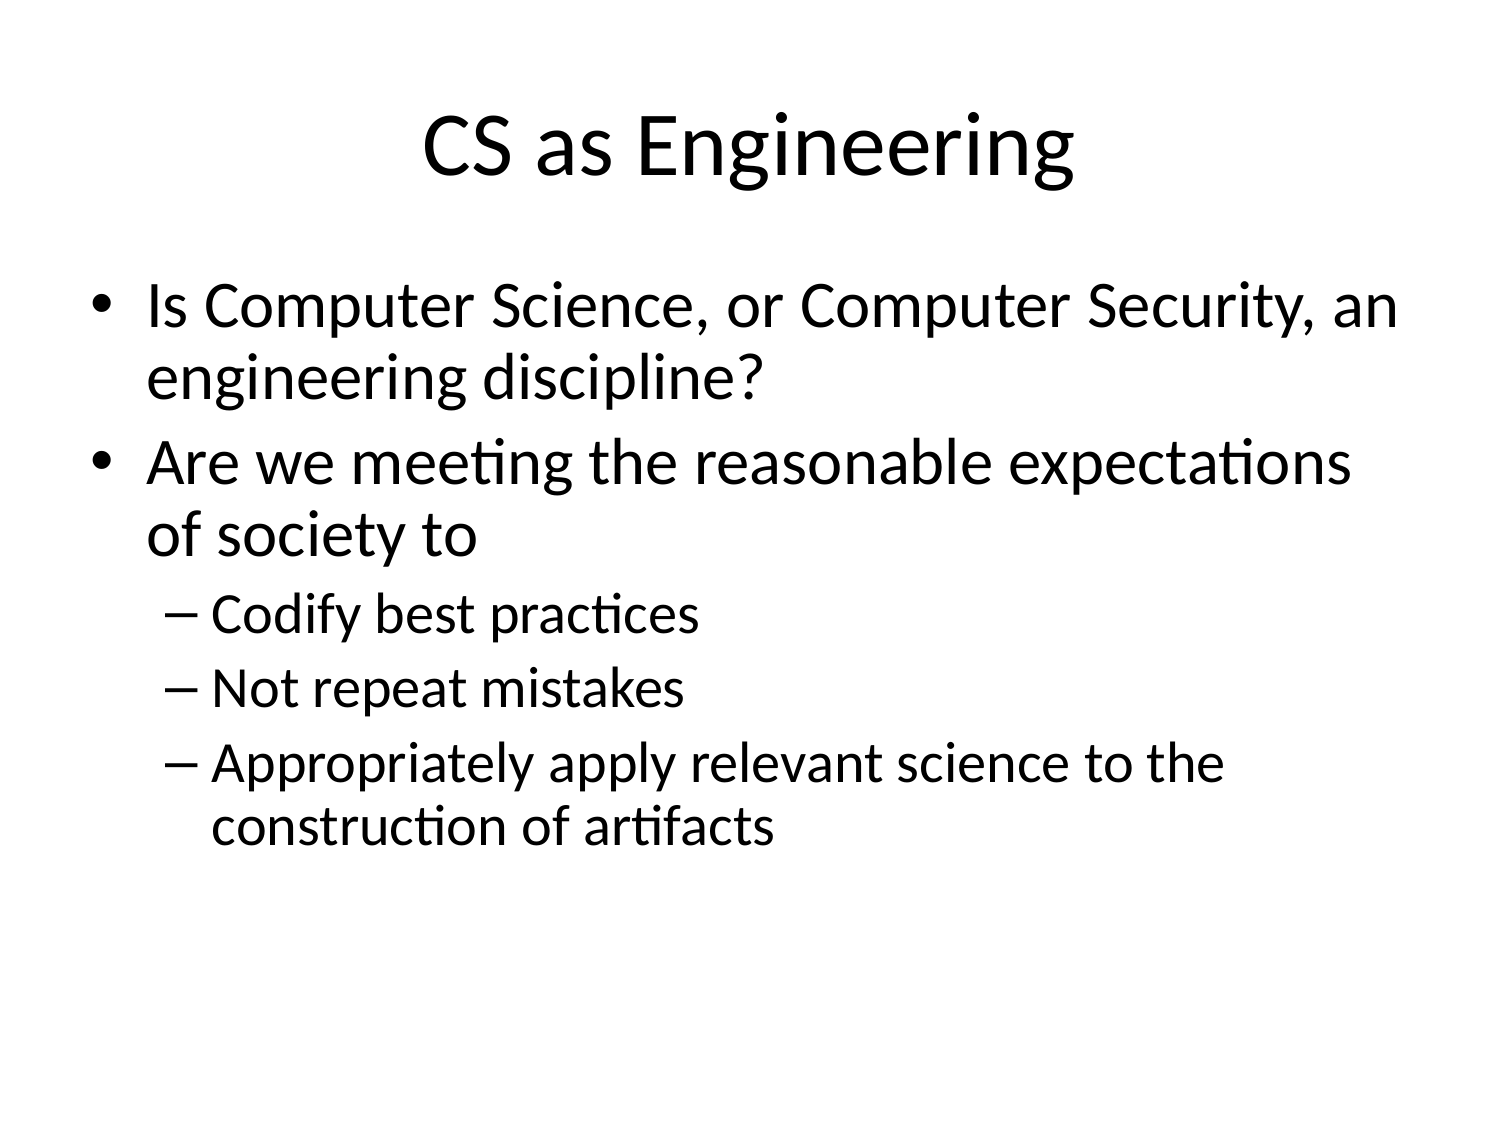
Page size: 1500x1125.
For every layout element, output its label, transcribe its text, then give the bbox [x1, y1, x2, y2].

list Is Computer Science, or Computer Security, an engineering discipline? Are we meeting the reasonable expectations of society to Codify best practices Not repeat mistakes Appropriately apply relevant science to the construction of artifacts [75, 262, 1425, 1005]
title CS as Engineering [75, 45, 1425, 233]
